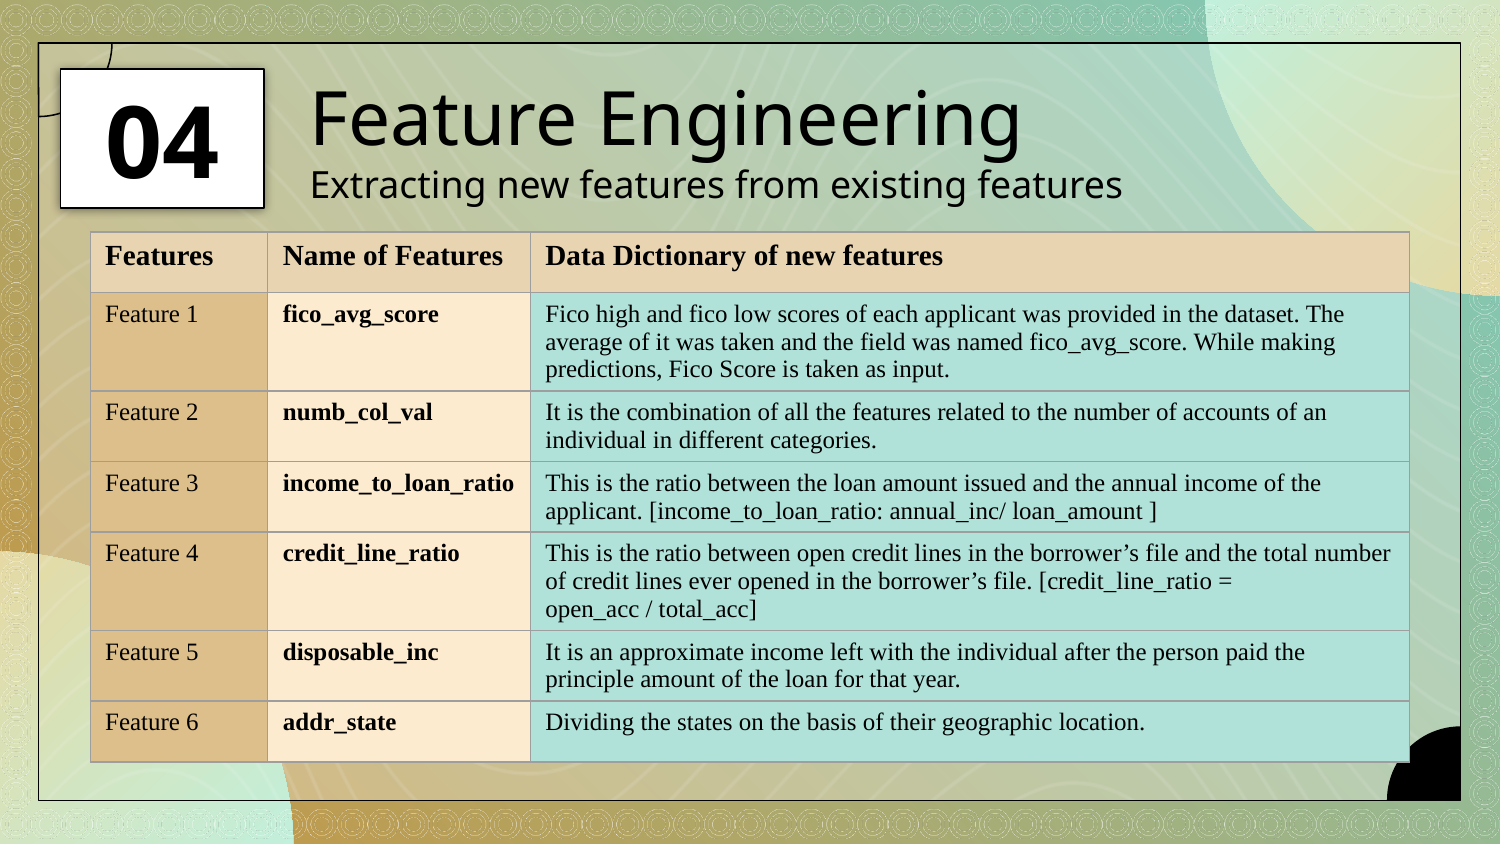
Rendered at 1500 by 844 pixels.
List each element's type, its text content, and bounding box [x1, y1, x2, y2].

table_cell Feature 4 [91, 533, 267, 630]
table_cell Feature 1 [91, 293, 267, 390]
table_cell Dividing the states on the basis of their geographic location. [531, 702, 1409, 761]
picture [0, 4, 1500, 839]
table_header Data Dictionary of new features [531, 233, 1409, 292]
table_cell Feature 6 [91, 702, 267, 761]
table_cell It is the combination of all the features related to the number of accounts of an individual in different categories. [531, 392, 1409, 461]
table_cell It is an approximate income left with the individual after the person paid the principle amount of the loan for that year. [531, 631, 1409, 700]
table_cell income_to_loan_ratio [268, 462, 530, 531]
table_cell Feature 5 [91, 631, 267, 700]
table_cell numb_col_val [268, 392, 530, 461]
table_cell Feature 3 [91, 462, 267, 531]
table_cell This is the ratio between the loan amount issued and the annual income of the applicant. [income_to_loan_ratio: annual_inc/ loan_amount ] [531, 462, 1409, 531]
table_cell This is the ratio between open credit lines in the borrower’s file and the total number of credit lines ever opened in the borrower’s file. [credit_line_ratio = open_acc / total_acc] [531, 533, 1409, 630]
table_cell credit_line_ratio [268, 533, 530, 630]
table_cell Fico high and fico low scores of each applicant was provided in the dataset. The average of it was taken and the field was named fico_avg_score. While making predictions, Fico Score is taken as input. [531, 293, 1409, 390]
title 04 [60, 68, 265, 209]
table_cell addr_state [268, 702, 530, 761]
table_header Features [91, 233, 267, 292]
title Feature Engineering Extracting new features from existing features [294, 68, 1274, 208]
table_cell fico_avg_score [268, 293, 530, 390]
table_header Name of Features [268, 233, 530, 292]
table_cell Feature 2 [91, 392, 267, 461]
table_cell disposable_inc [268, 631, 530, 700]
